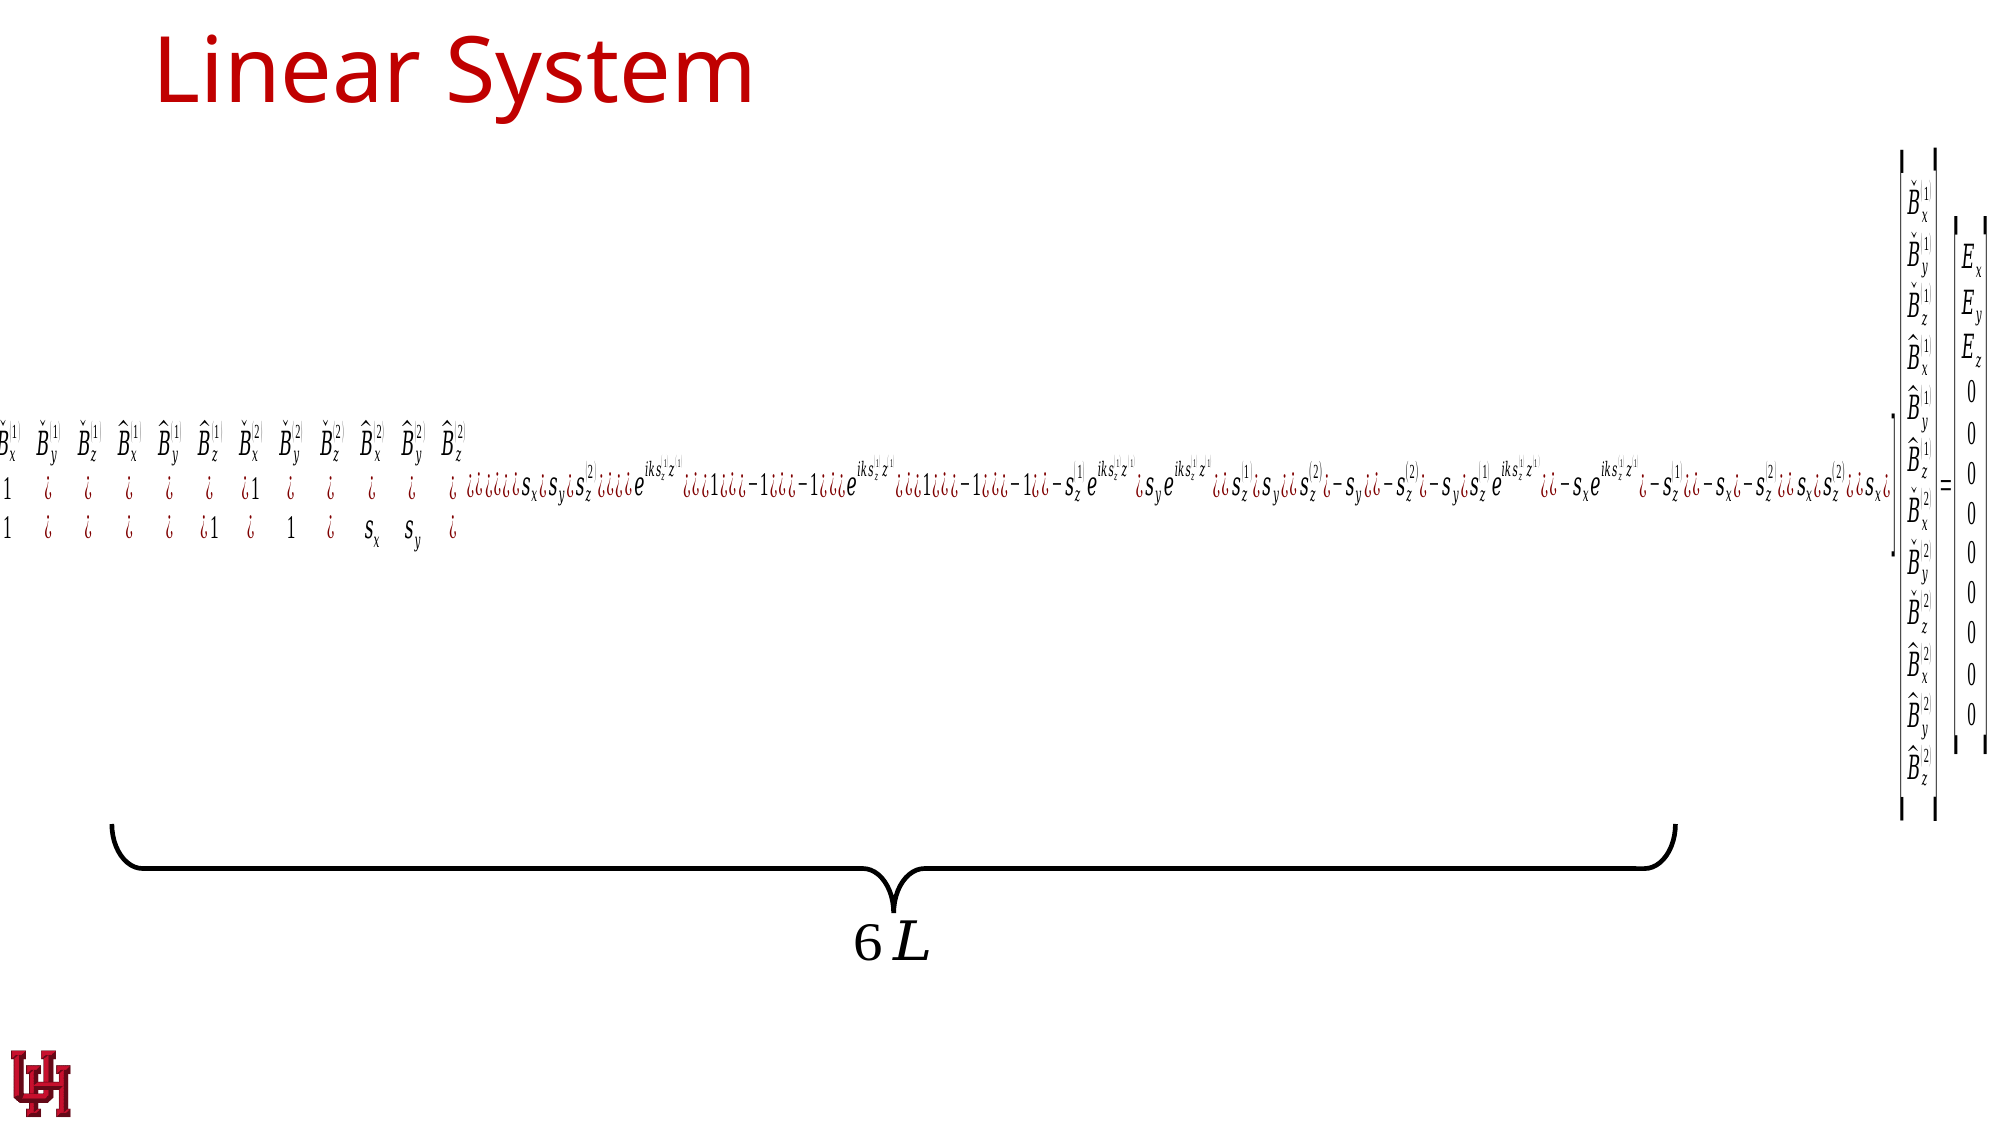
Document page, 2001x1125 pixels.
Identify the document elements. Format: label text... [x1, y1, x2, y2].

text_box [111, 823, 1676, 914]
picture [0, 1042, 82, 1125]
title Linear System [137, 0, 1863, 146]
